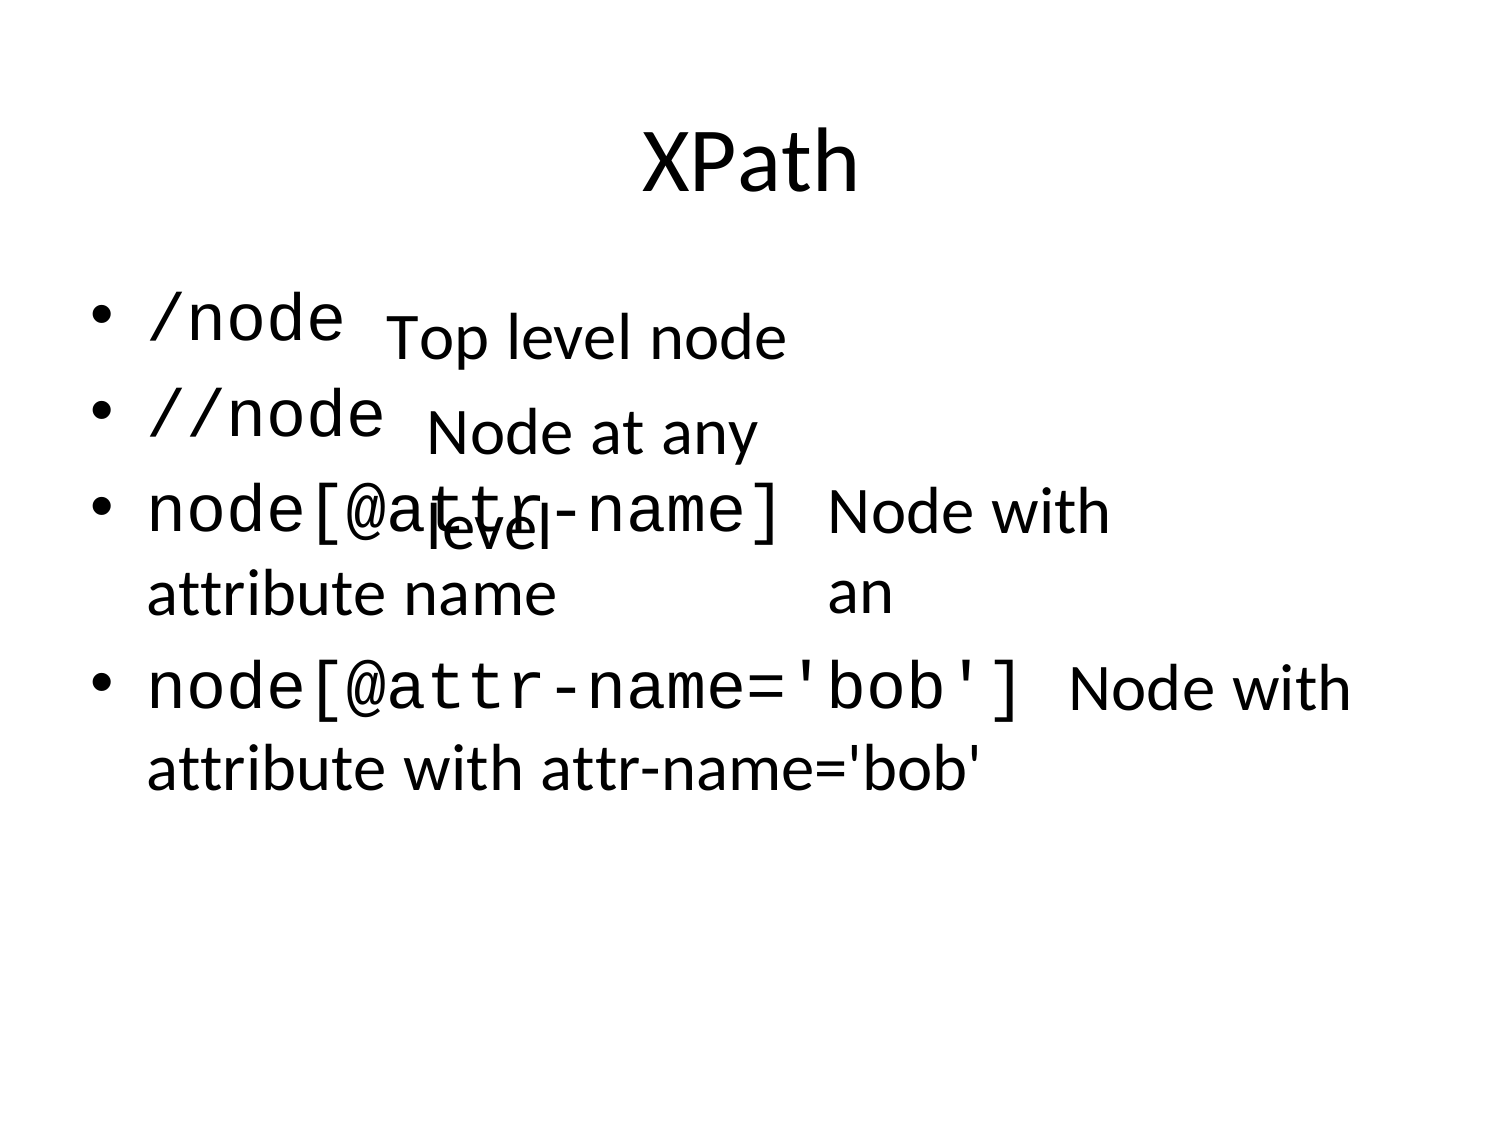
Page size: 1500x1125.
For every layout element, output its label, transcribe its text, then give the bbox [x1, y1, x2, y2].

text_box node[@attr-name] attribute name node[@attr-name='bob'] attribute with attr-name='bob' [87, 465, 1031, 804]
text_box Node with an [825, 467, 1195, 628]
text_box //node [87, 369, 389, 450]
text_box Node with [1066, 643, 1353, 724]
text_box Top level node Node at any level [384, 277, 898, 465]
text_box /node [87, 273, 349, 354]
title XPath [109, 99, 1391, 288]
